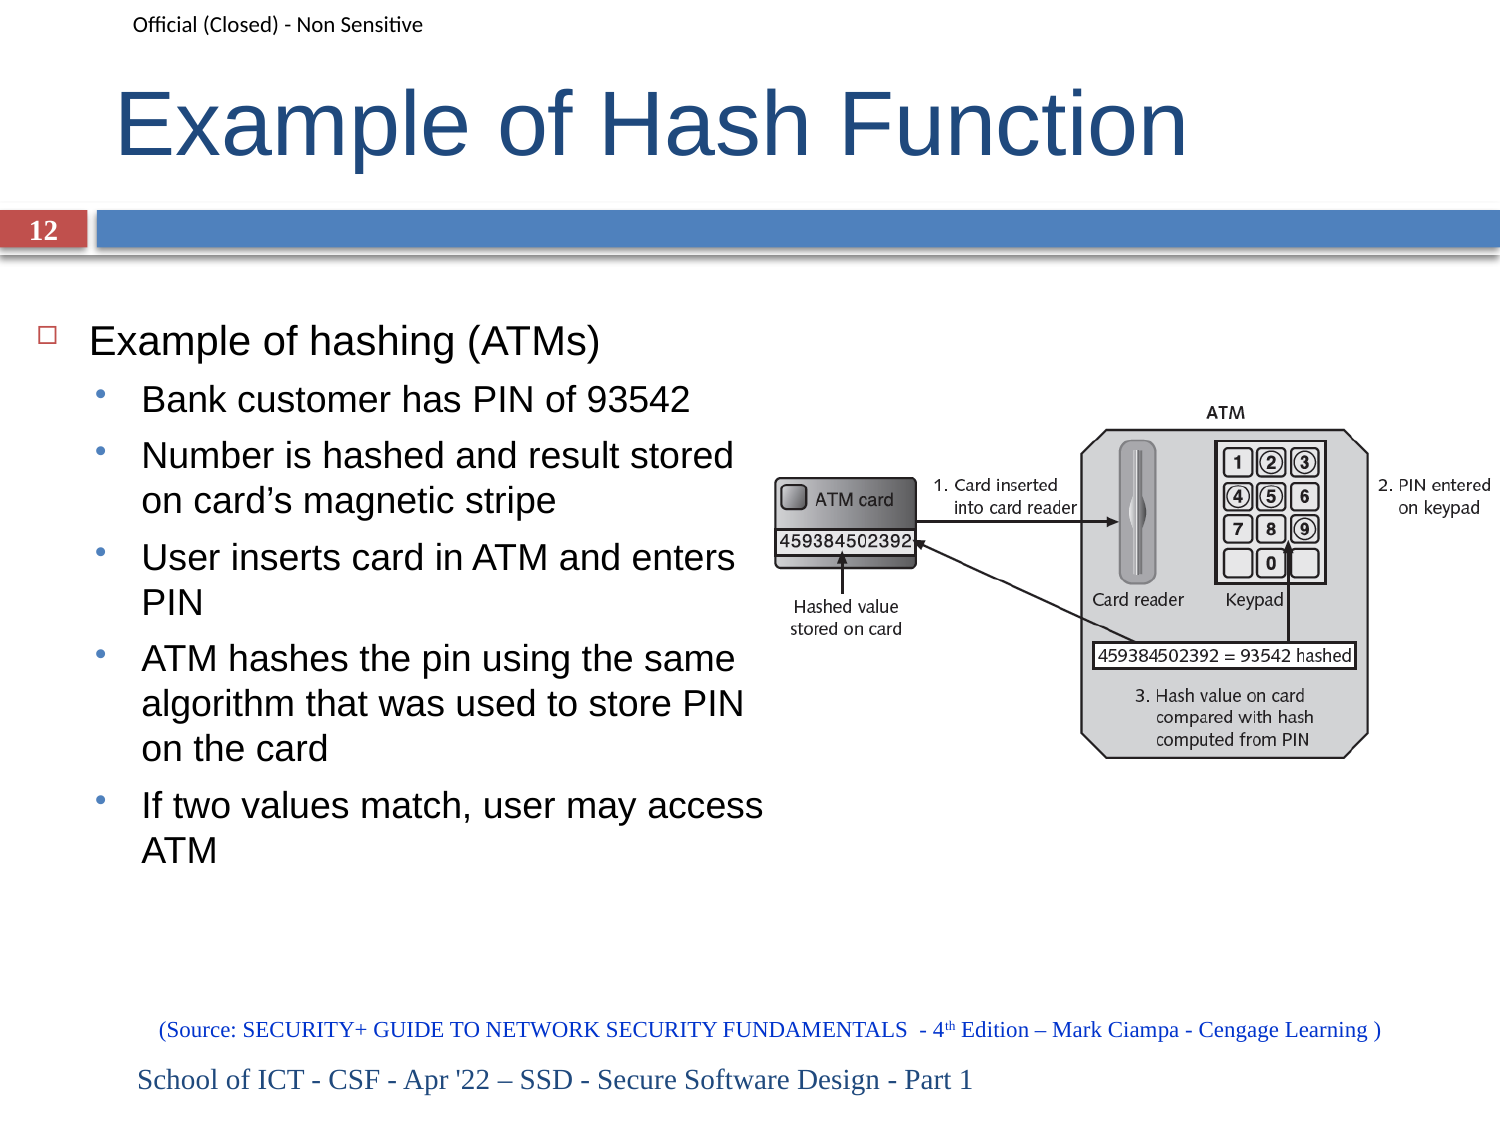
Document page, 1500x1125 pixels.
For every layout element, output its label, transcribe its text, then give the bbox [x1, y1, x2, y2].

picture [768, 393, 1498, 765]
text_box (Source: SECURITY+ GUIDE TO NETWORK SECURITY FUNDAMENTALS - 4th Edition – Mark Ciampa - Cengage Learning ) [144, 999, 1500, 1050]
title Example of Hash Function [99, 37, 1438, 200]
footer School of ICT - CSF - Apr '22 – SSD - Secure Software Design - Part 1 [21, 1048, 990, 1108]
slide_number 12 [0, 208, 88, 249]
text_box Example of hashing (ATMs) Bank customer has PIN of 93542 Number is hashed and result stored on card’s magnetic stripe User inserts card in ATM and enters PIN ATM hashes the pin using the same algorithm that was used to store PIN on the card If two values match, user may access ATM [21, 306, 786, 854]
